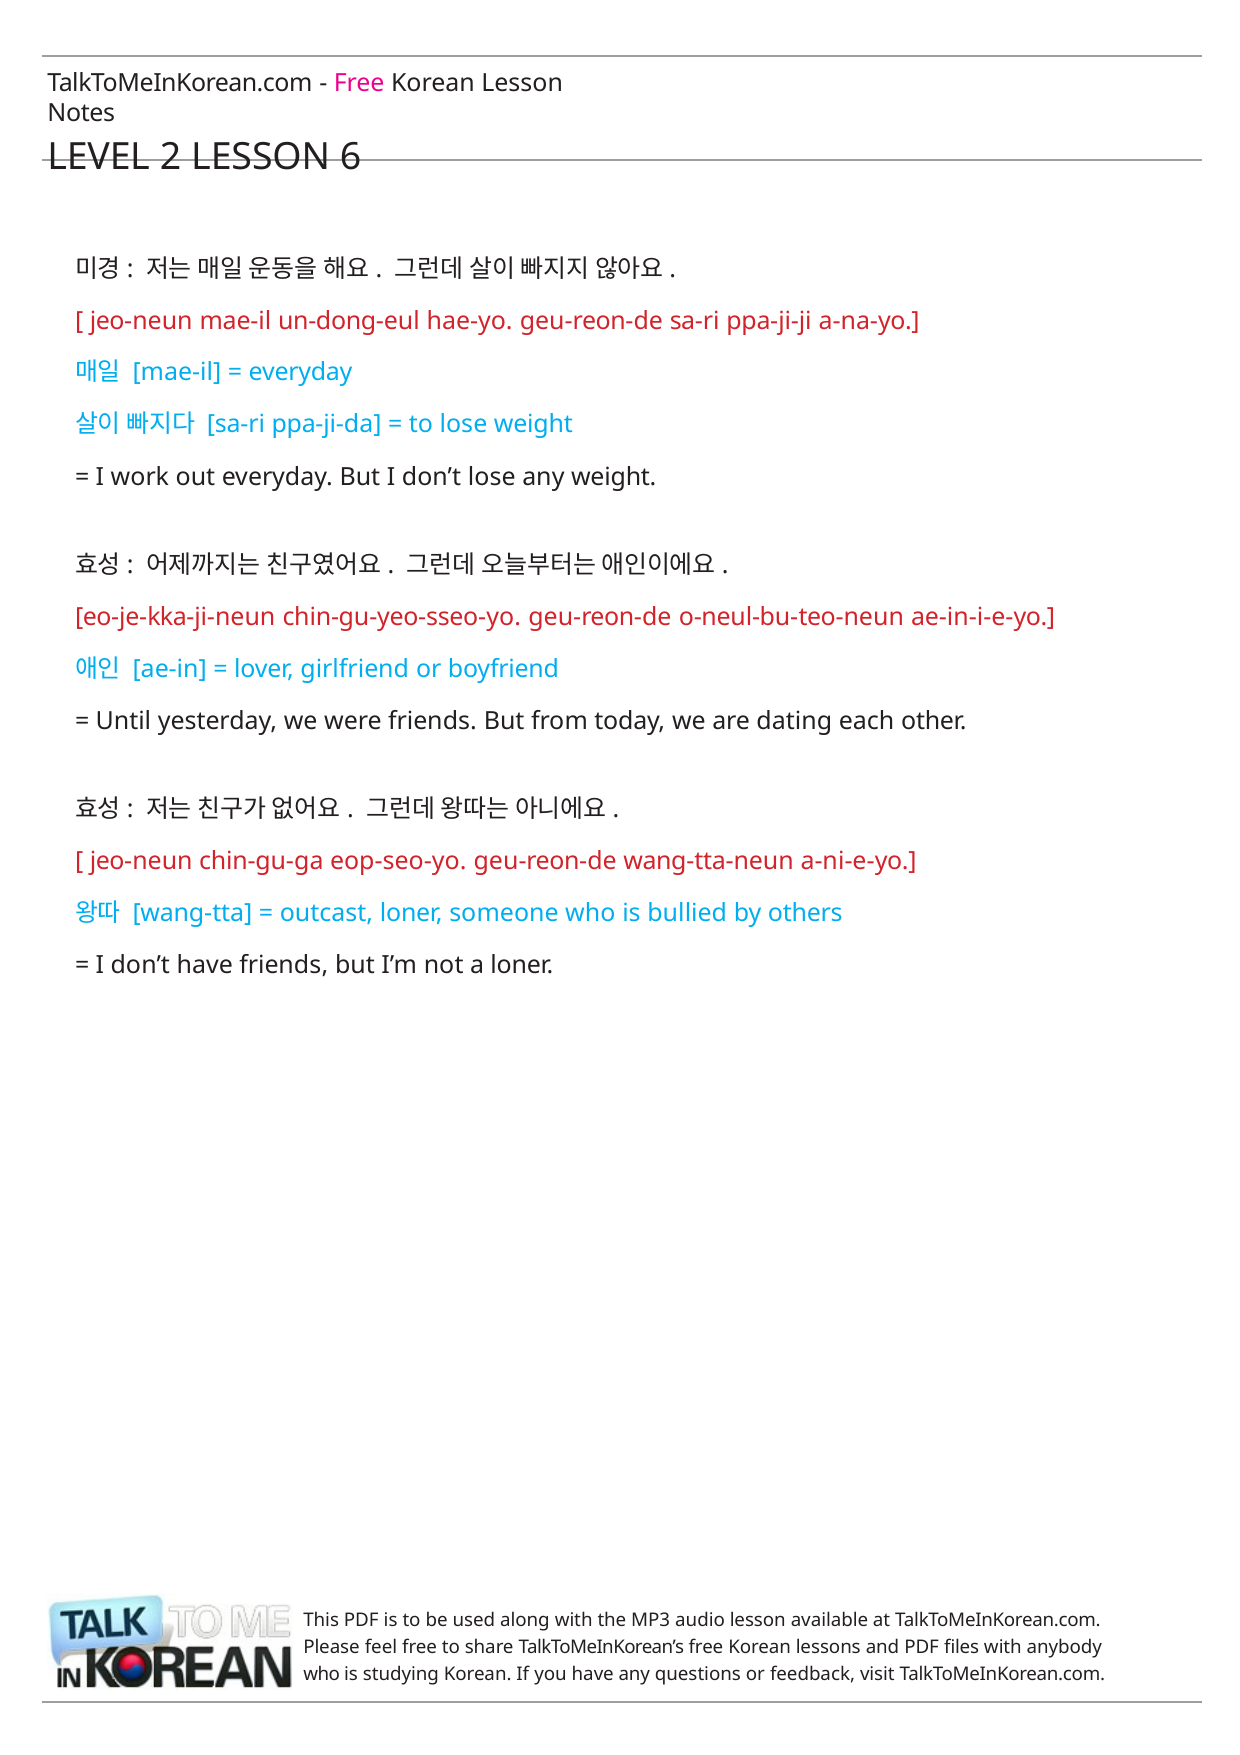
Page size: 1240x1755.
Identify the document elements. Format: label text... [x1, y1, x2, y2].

picture [46, 1593, 293, 1691]
text_box TalkToMeInKorean.com - Free Korean Lesson Notes LEVEL 2 LESSON 6 [45, 61, 615, 177]
text_box 미경: 저는 매일 운동을 해요. 그런데 살이 빠지지 않아요. [ jeo-neun mae-il un-dong-eul hae-yo. geu-reon-de sa-ri ppa-ji-ji a-na-yo.] 매일 [mae-il] = everyday 살이 빠지다 [sa-ri ppa-ji-da] = to lose weight = I work out everyday. But I don’t lose any weight. 효성: 어제까지는 친구였어요. 그런데 오늘부터는 애인이에요. [eo-je-kka-ji-neun chin-gu-yeo-sseo-yo. geu-reon-de o-neul-bu-teo-neun ae-in-i-e-yo.] 애인 [ae-in] = lover, girlfriend or boyfriend = Until yesterday, we were friends. But from today, we are dating each other. 효성: 저는 친구가 없어요. 그런데 왕따는 아니에요. [ jeo-neun chin-gu-ga eop-seo-yo. geu-reon-de wang-tta-neun a-ni-e-yo.] 왕따 [wang-tta] = outcast, loner, someone who is bullied by others = I don’t have friends, but I’m not a loner. [72, 250, 1076, 979]
footer This PDF is to be used along with the MP3 audio lesson available at TalkToMeInKorean.com. Please feel free to share TalkToMeInKorean’s free Korean lessons and PDF files with anybody who is studying Korean. If you have any questions or feedback, visit TalkToMeInKorean.com. [301, 1607, 1119, 1755]
